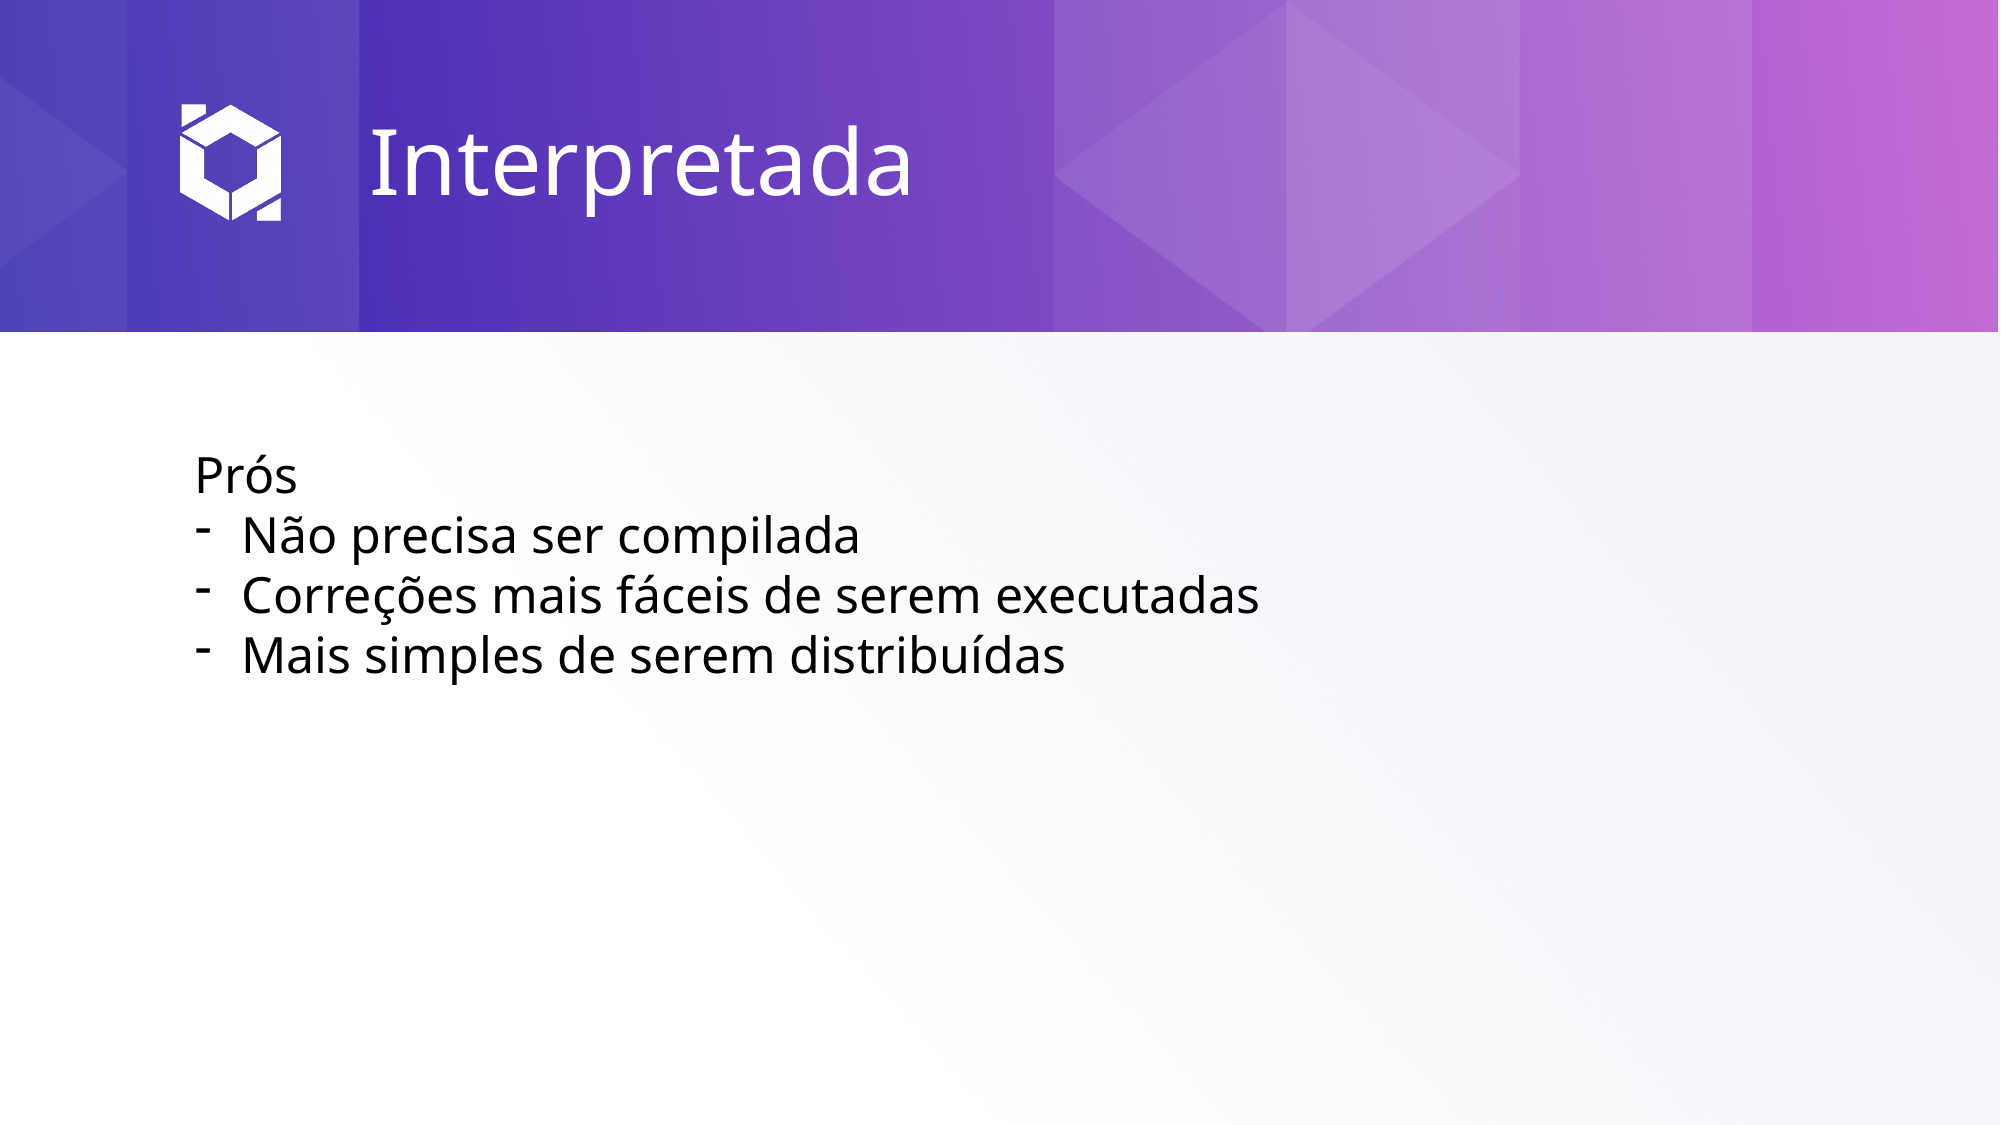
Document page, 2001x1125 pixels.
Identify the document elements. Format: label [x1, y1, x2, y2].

picture [0, 0, 2000, 332]
list [0, 332, 2000, 1125]
